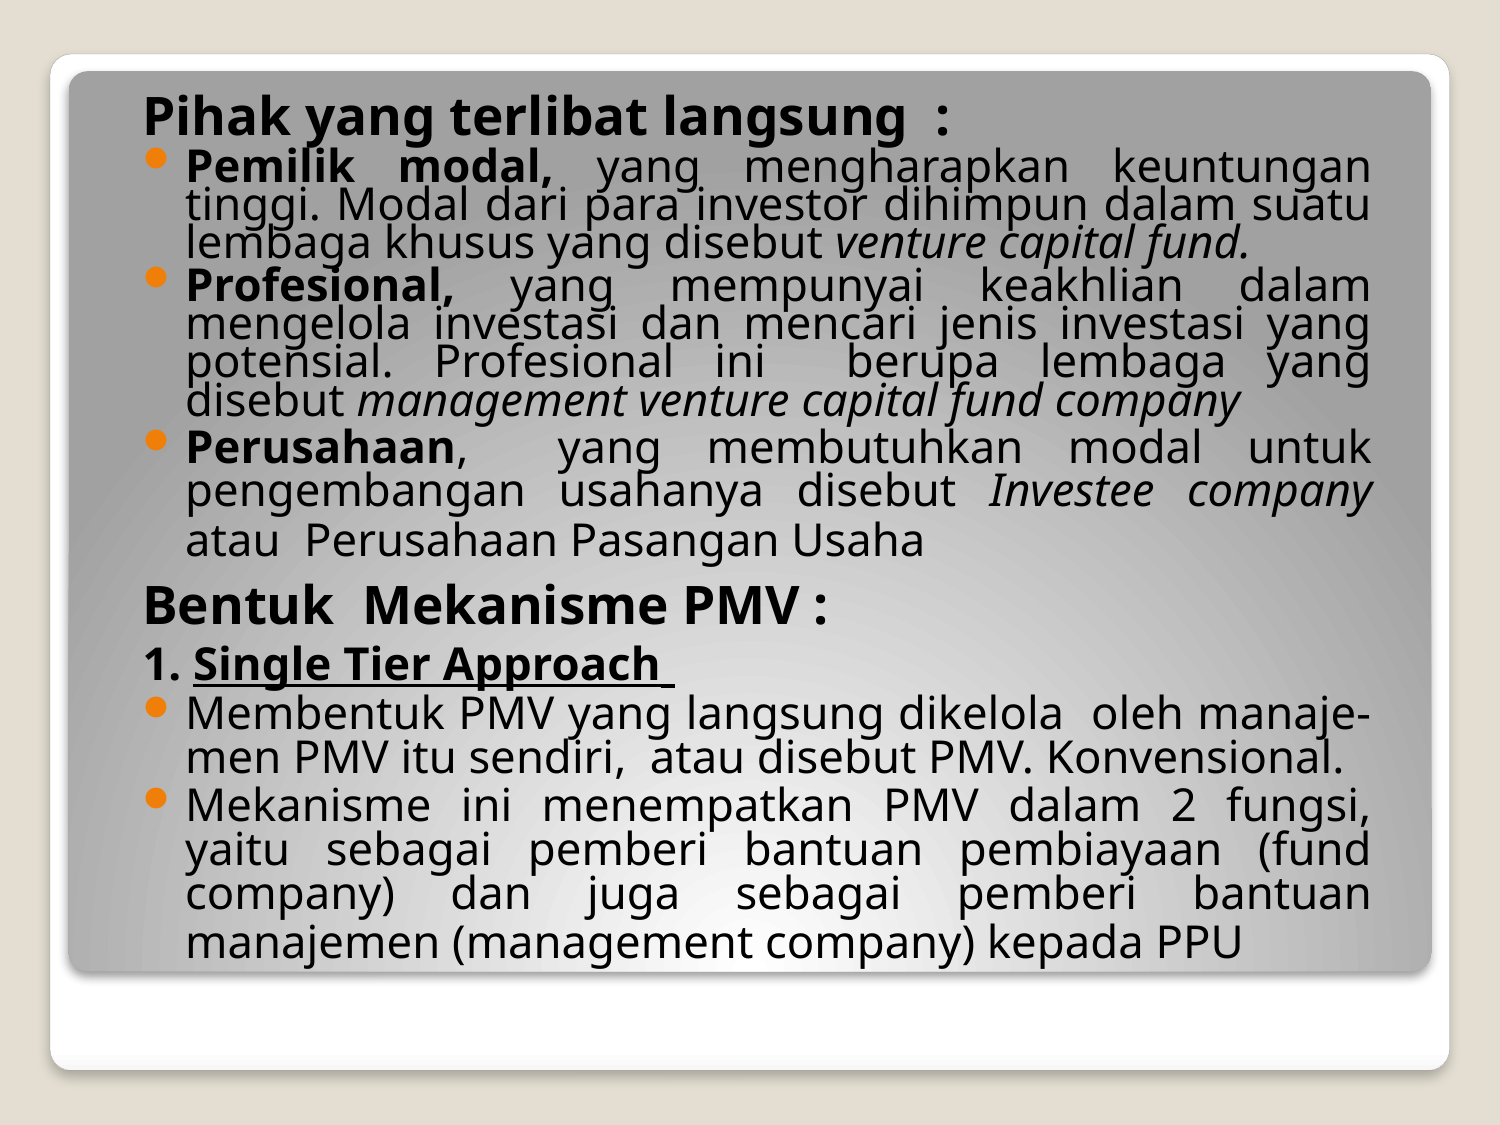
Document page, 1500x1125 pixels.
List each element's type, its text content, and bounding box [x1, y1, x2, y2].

list Pihak yang terlibat langsung : Pemilik modal, yang mengharapkan keuntungan tinggi. Modal dari para investor dihimpun dalam suatu lembaga khusus yang disebut venture capital fund. Profesional, yang mempunyai keakhlian dalam mengelola investasi dan mencari jenis investasi yang potensial. Profesional ini berupa lembaga yang disebut management venture capital fund company Perusahaan, yang membutuhkan modal untuk pengembangan usahanya disebut Investee company atau Perusahaan Pasangan Usaha Bentuk Mekanisme PMV : 1. Single Tier Approach Membentuk PMV yang langsung dikelola oleh manaje- men PMV itu sendiri, atau disebut PMV. Konvensional. Mekanisme ini menempatkan PMV dalam 2 fungsi, yaitu sebagai pemberi bantuan pembiayaan (fund company) dan juga sebagai pemberi bantuan manajemen (management company) kepada PPU [112, 75, 1388, 1000]
